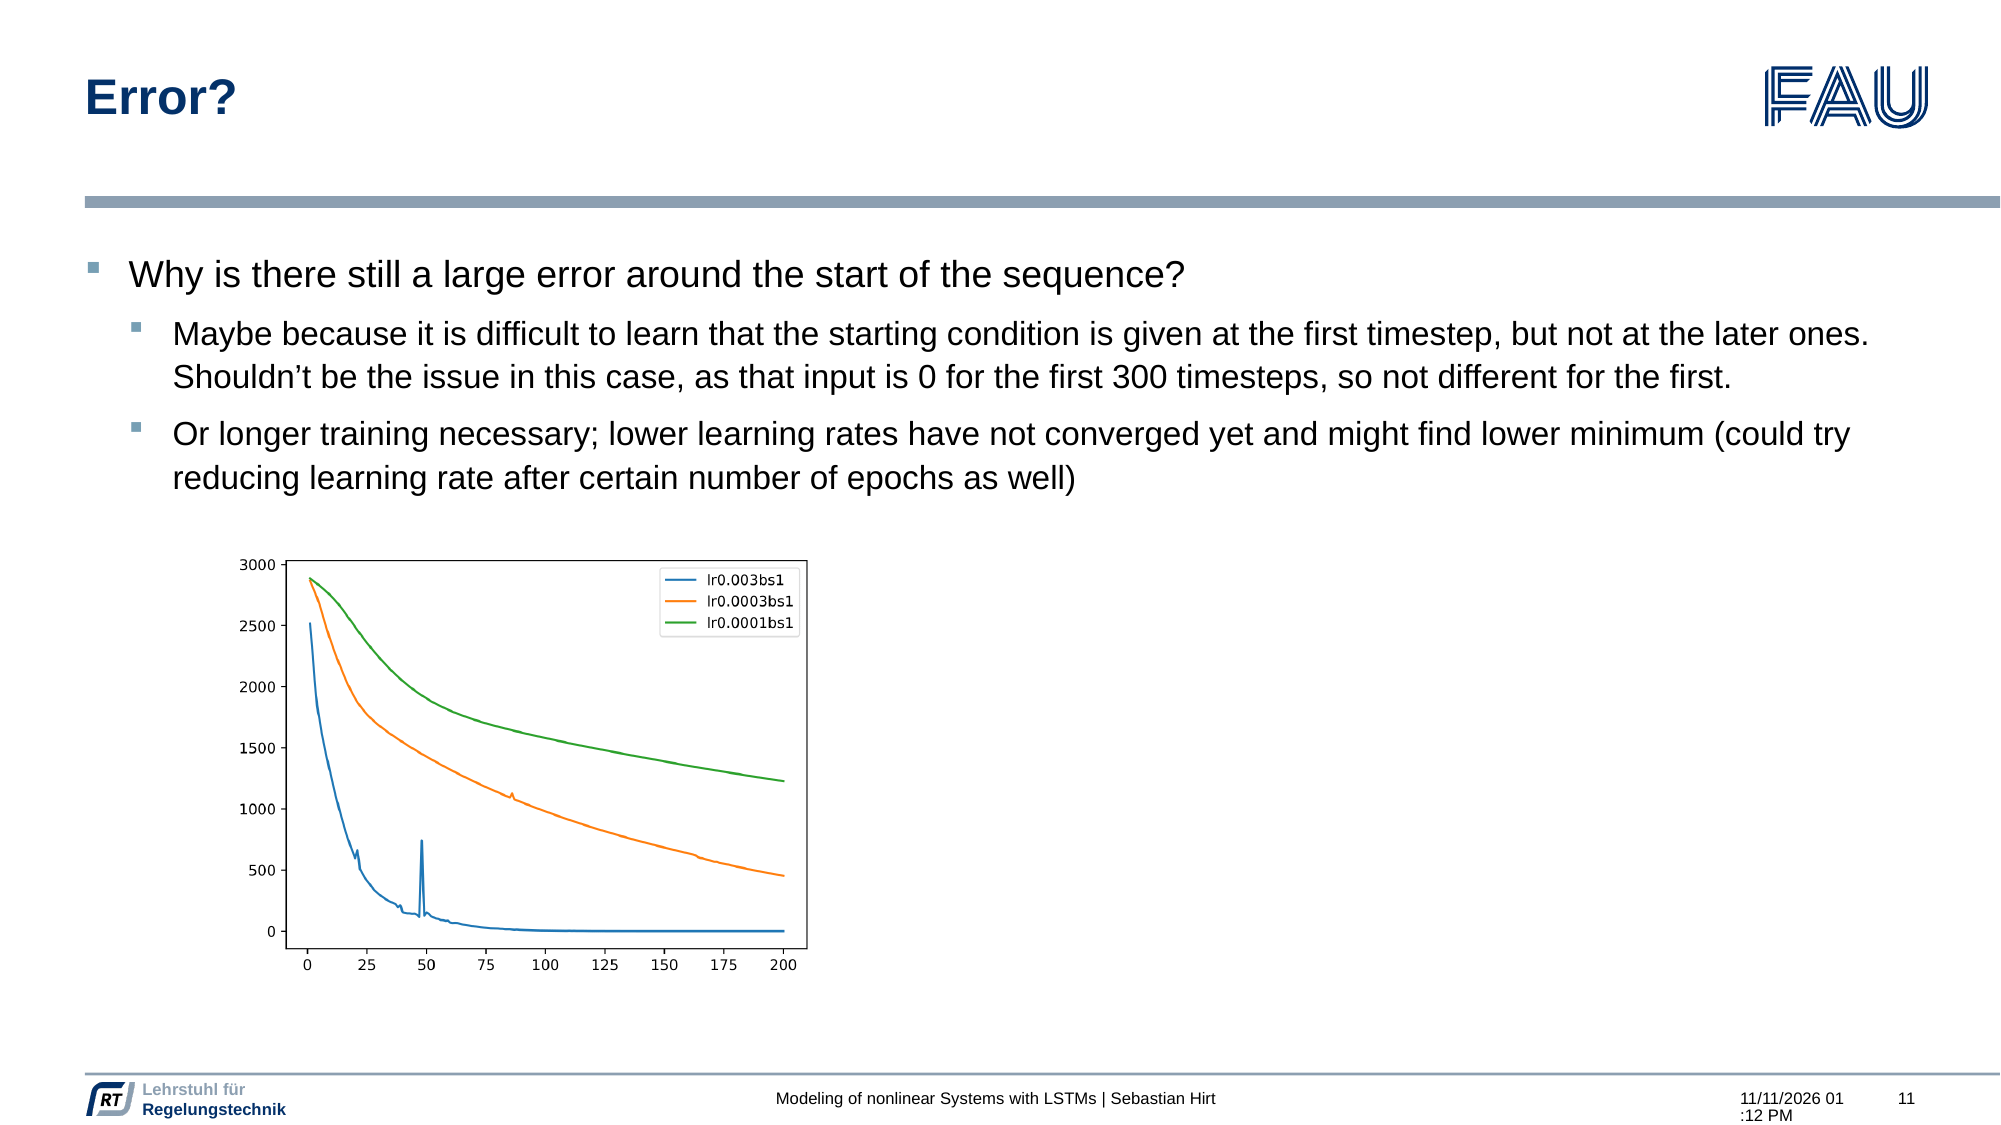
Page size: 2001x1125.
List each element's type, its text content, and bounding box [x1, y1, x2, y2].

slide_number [1739, 1088, 1849, 1109]
footer Modeling of nonlinear Systems with LSTMs | Sebastian Hirt [547, 1088, 1445, 1109]
list Why is there still a large error around the start of the sequence? Maybe because it is difficult to learn that the starting condition is given at the first timestep, but not at the later ones. Shouldn’t be the issue in this case, as that input is 0 for the first 300 timesteps, so not different for the first. Or longer training necessary; lower learning rates have not converged yet and might find lower minimum (could try reducing learning rate after certain number of epochs as well) [85, 245, 1949, 1021]
slide_number 11 [1881, 1088, 1916, 1109]
picture [86, 1082, 135, 1116]
picture [202, 500, 874, 1004]
title Error? [85, 71, 1513, 126]
